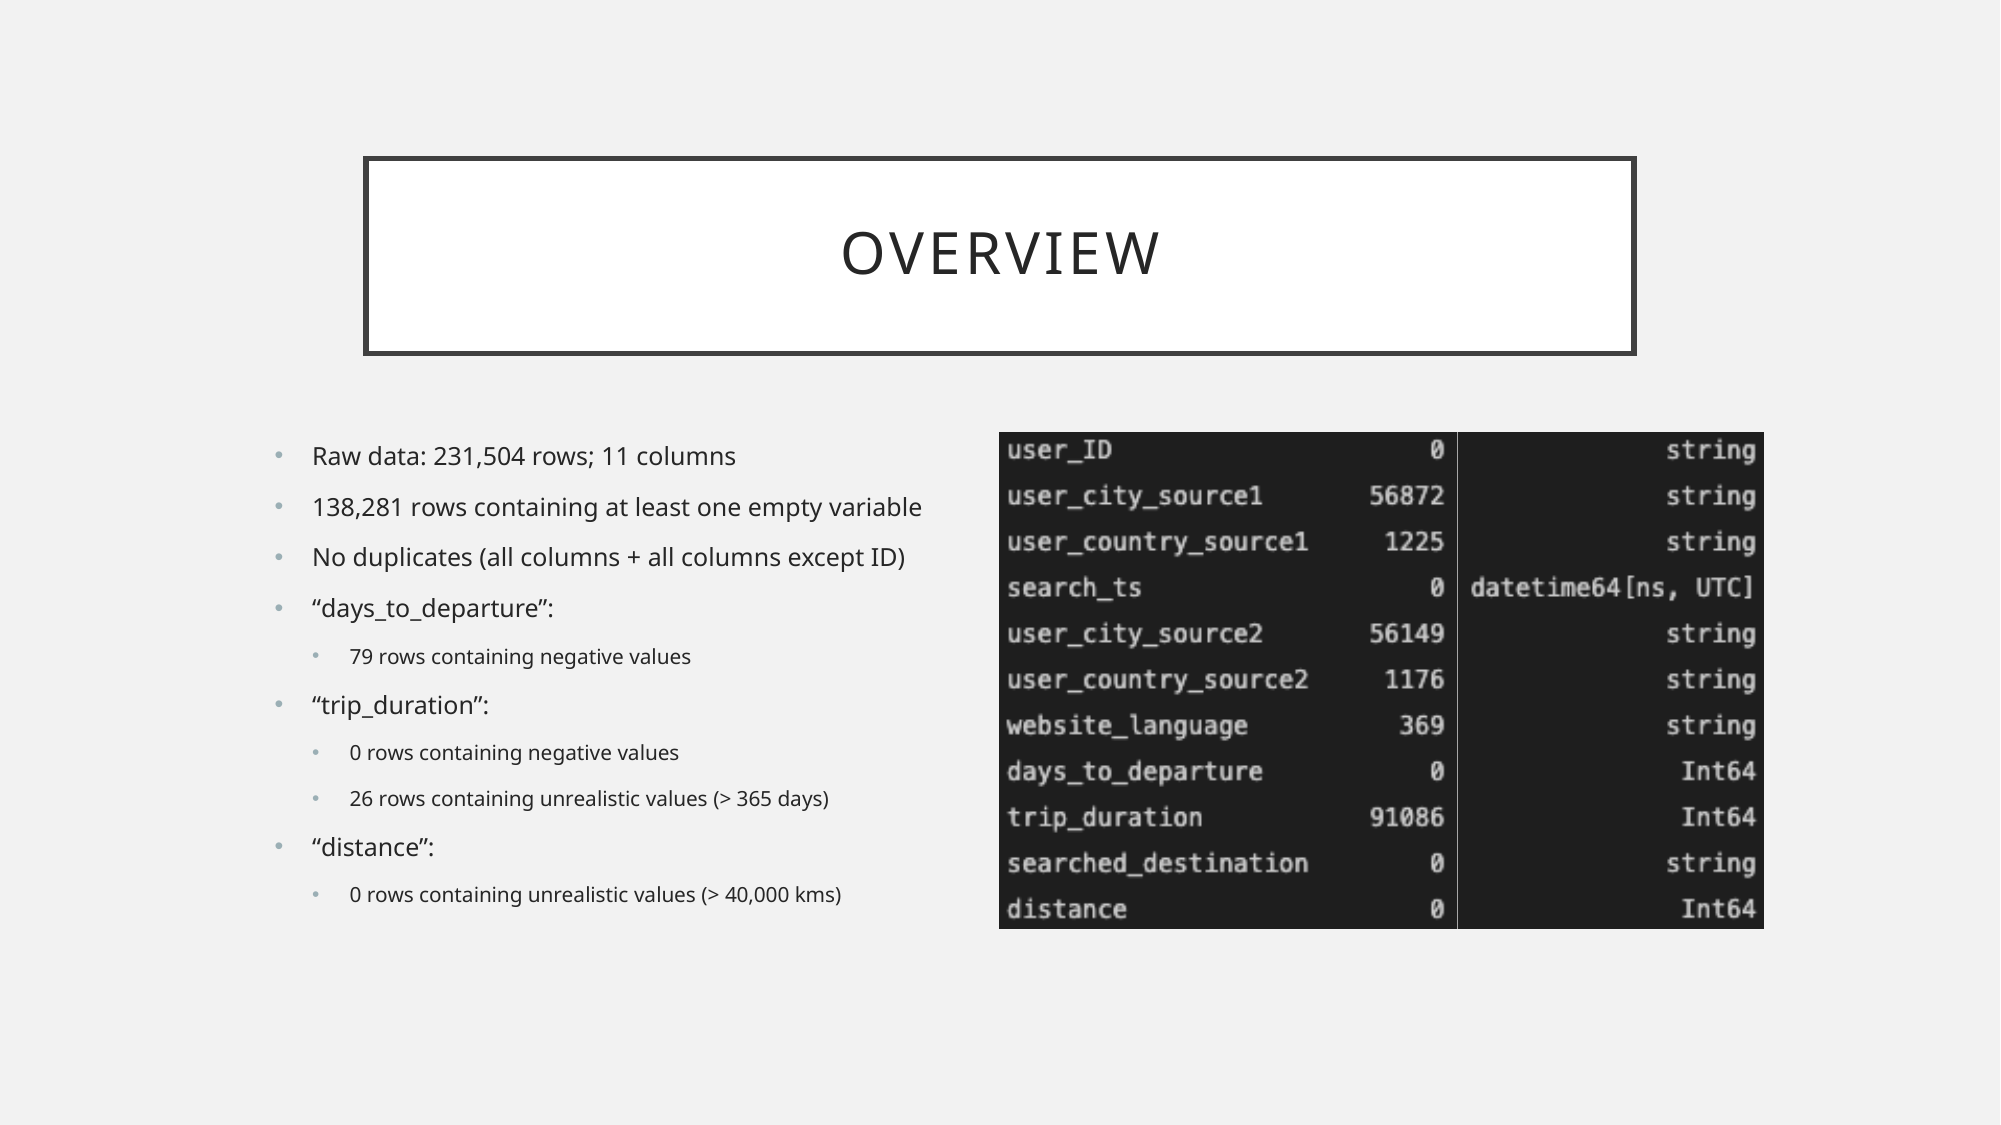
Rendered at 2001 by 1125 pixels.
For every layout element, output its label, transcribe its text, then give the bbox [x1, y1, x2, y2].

list Raw data: 231,504 rows; 11 columns 138,281 rows containing at least one empty variable No duplicates (all columns + all columns except ID) “days_to_departure”: 79 rows containing negative values “trip_duration”: 0 rows containing negative values 26 rows containing unrealistic values (> 365 days) “distance”: 0 rows containing unrealistic values (> 40,000 kms) [259, 432, 961, 942]
title Overview [363, 156, 1637, 356]
picture [999, 432, 1764, 929]
